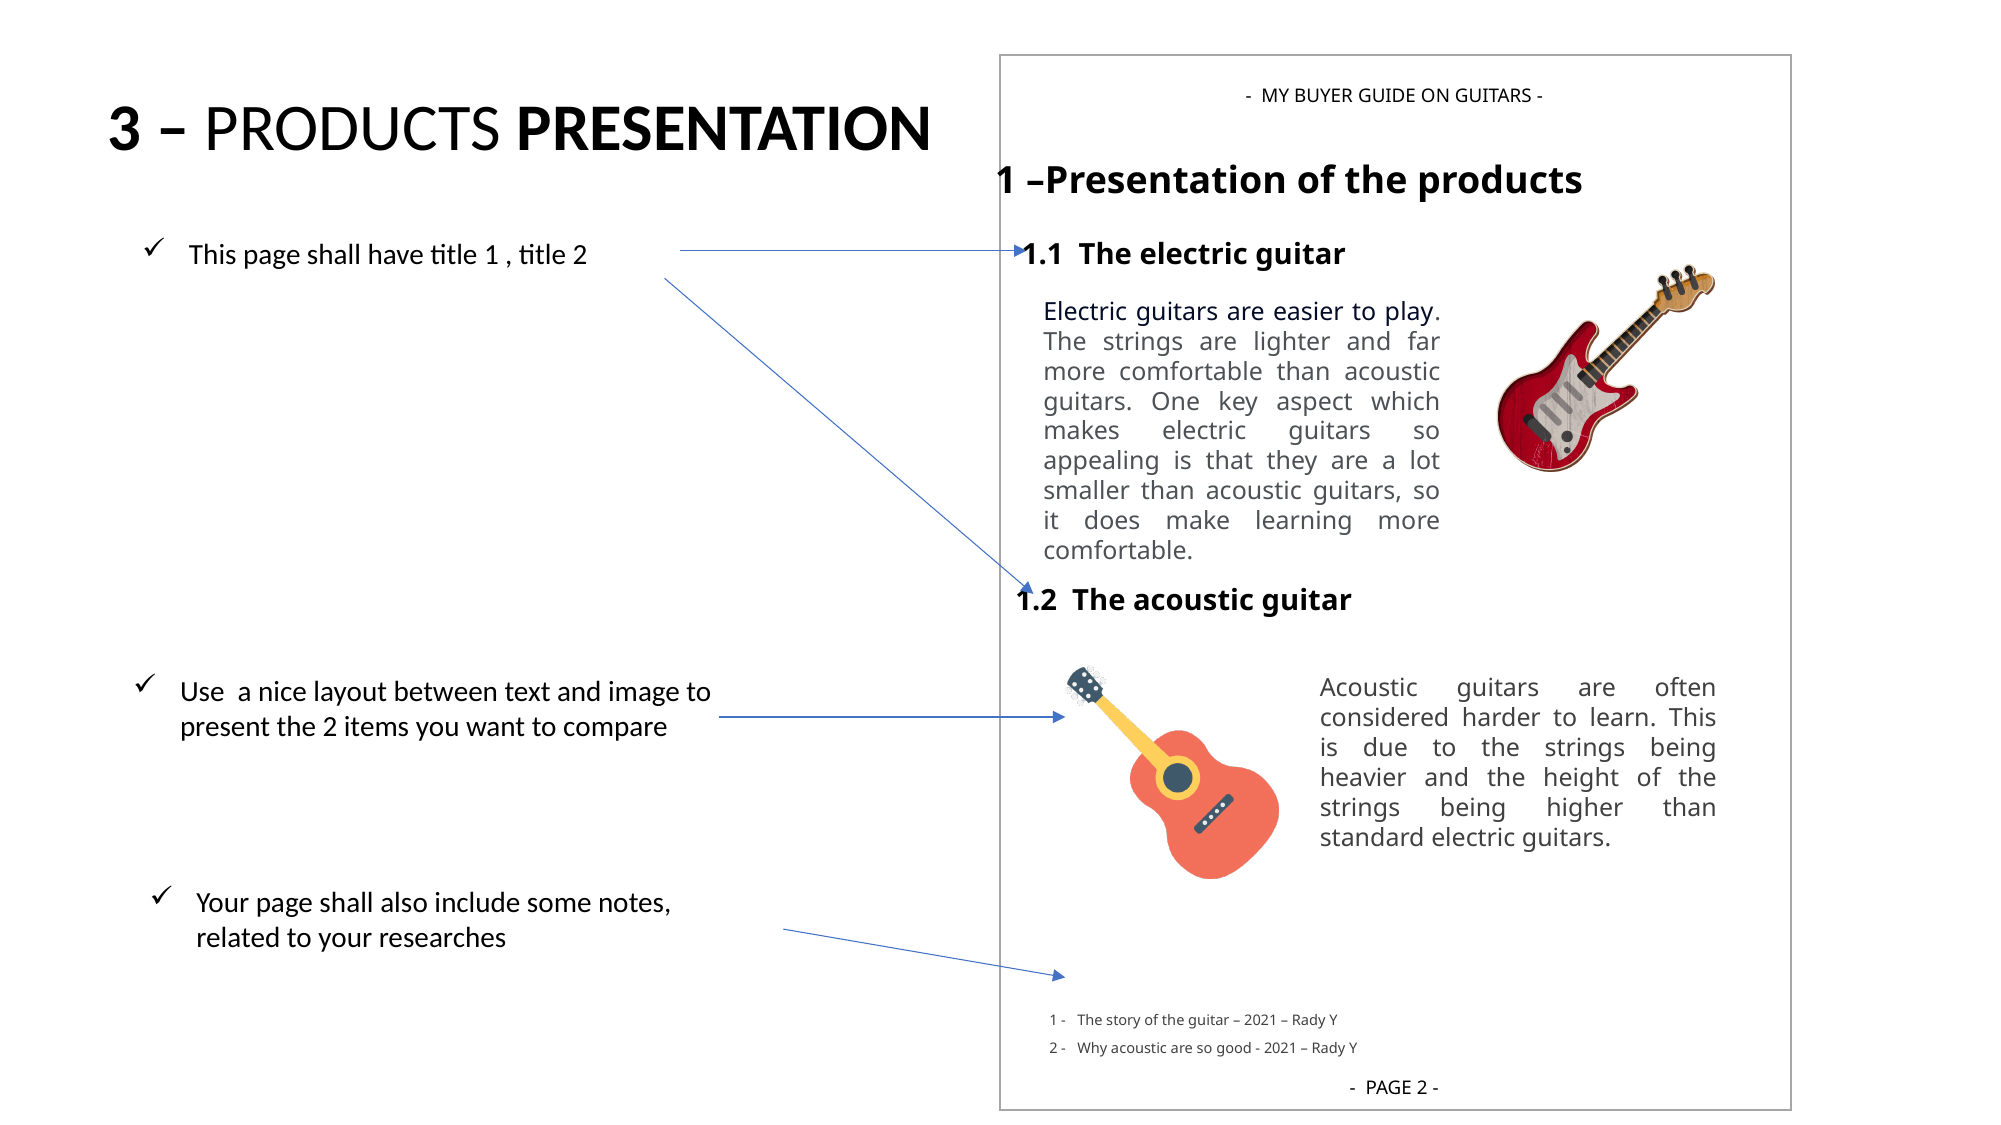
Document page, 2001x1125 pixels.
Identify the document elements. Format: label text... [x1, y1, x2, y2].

text_box 1 –Presentation of the products [980, 148, 1599, 209]
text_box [783, 929, 1066, 978]
picture [1475, 242, 1737, 493]
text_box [664, 278, 1034, 594]
text_box 2 - Why acoustic are so good - 2021 – Rady Y [1034, 1031, 1462, 1064]
text_box 1.2 The acoustic guitar [1000, 574, 1368, 624]
text_box - MY BUYER GUIDE ON GUITARS - [1230, 76, 1563, 115]
text_box - PAGE 2 - [1334, 1068, 1459, 1106]
text_box This page shall have title 1 , title 2 [127, 228, 671, 278]
text_box Your page shall also include some notes, related to your researches [134, 876, 751, 962]
text_box 1 - The story of the guitar – 2021 – Rady Y [1034, 1002, 1462, 1031]
text_box 3 – PRODUCTS PRESENTATION [92, 76, 997, 172]
text_box Use a nice layout between text and image to present the 2 items you want to compare [118, 664, 734, 750]
text_box 1.1 The electric guitar [1007, 228, 1361, 278]
text_box [999, 54, 1792, 1111]
text_box Electric guitars are easier to play. The strings are lighter and far more comfortable than acoustic guitars. One key aspect which makes electric guitars so appealing is that they are a lot smaller than acoustic guitars, so it does make learning more comfortable. [1034, 287, 1456, 572]
picture [1065, 665, 1279, 879]
